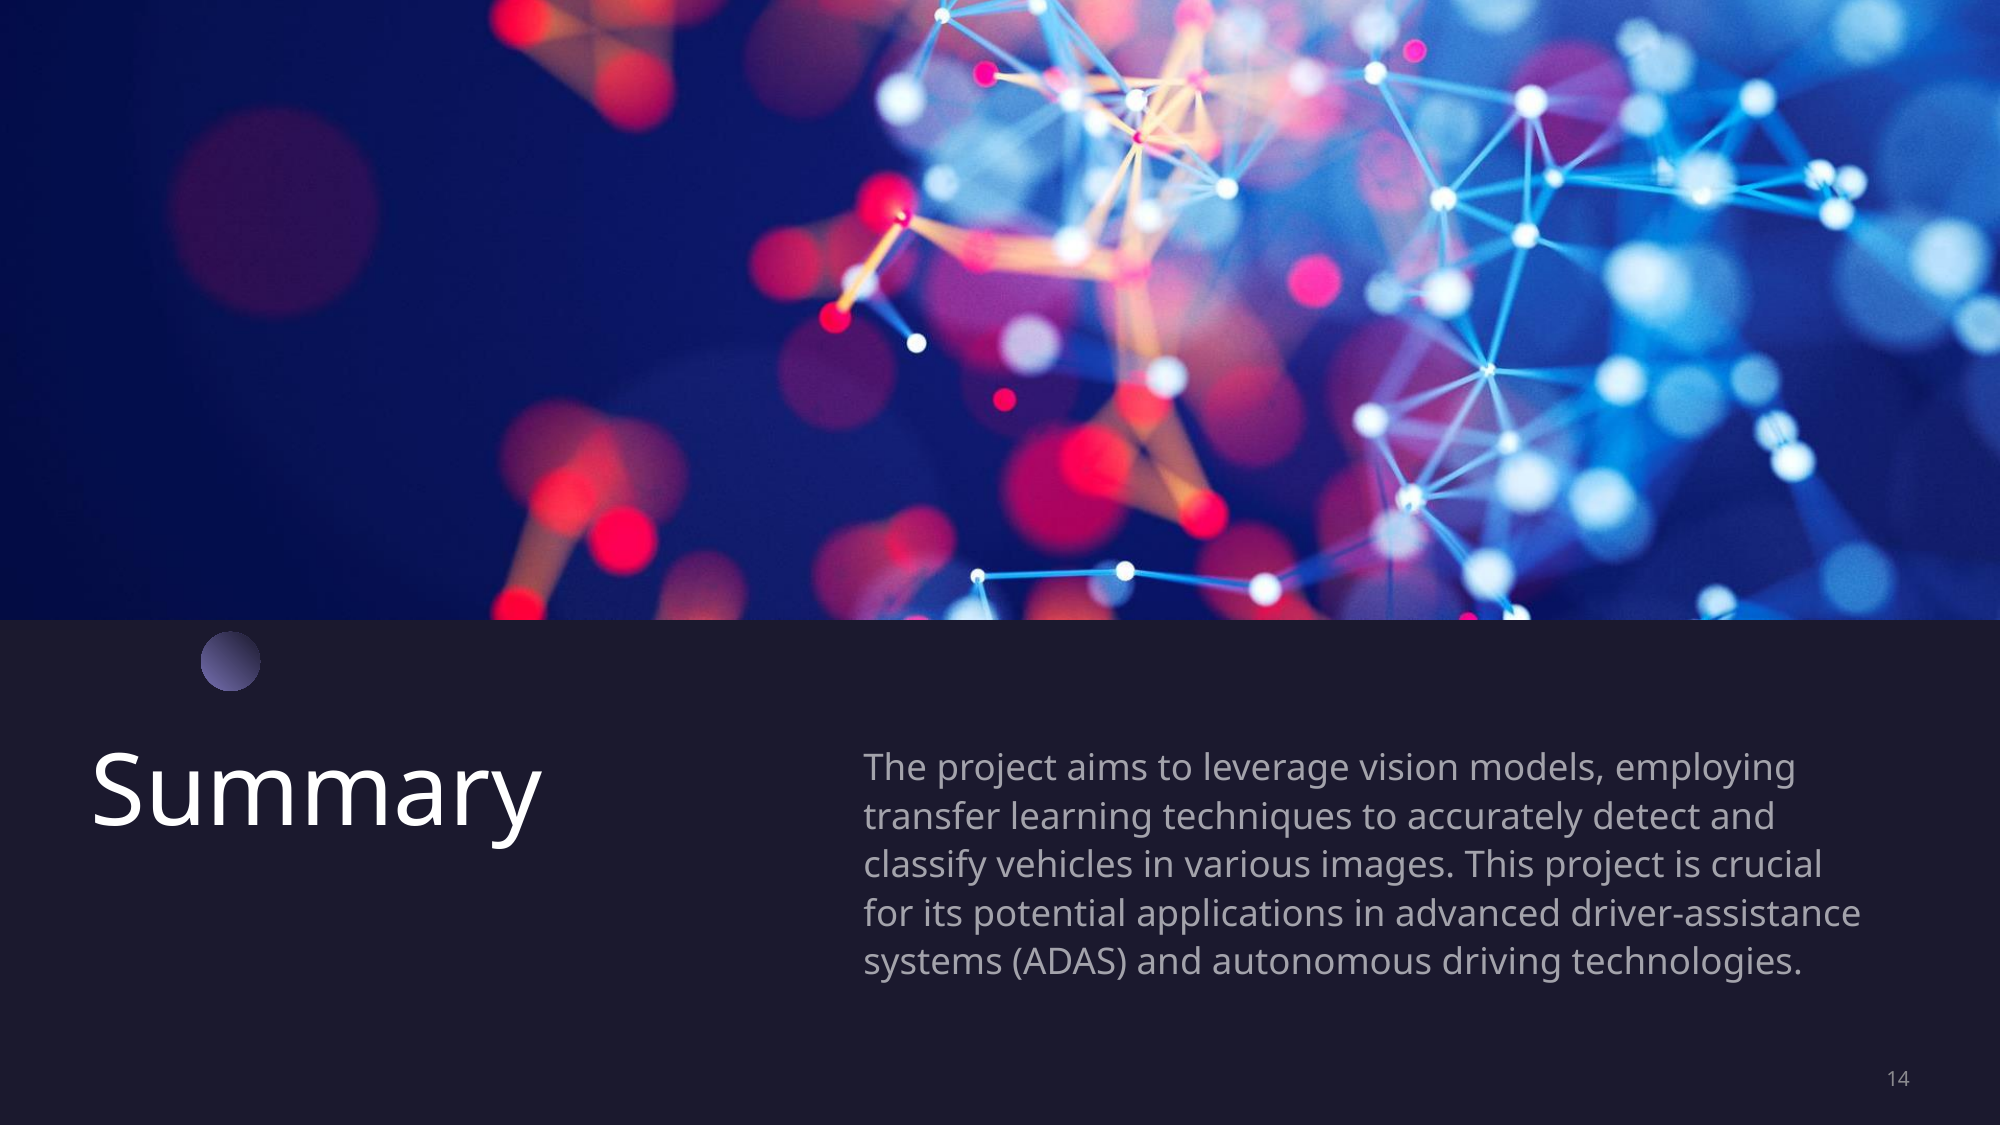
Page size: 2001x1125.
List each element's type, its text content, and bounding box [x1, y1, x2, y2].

picture [0, 0, 2000, 620]
list The project aims to leverage vision models, employing transfer learning techniques to accurately detect and classify vehicles in various images. This project is crucial for its potential applications in advanced driver-assistance systems (ADAS) and autonomous driving technologies. [863, 739, 1884, 997]
title Summary [90, 739, 829, 996]
slide_number 14 [1632, 1067, 1910, 1093]
